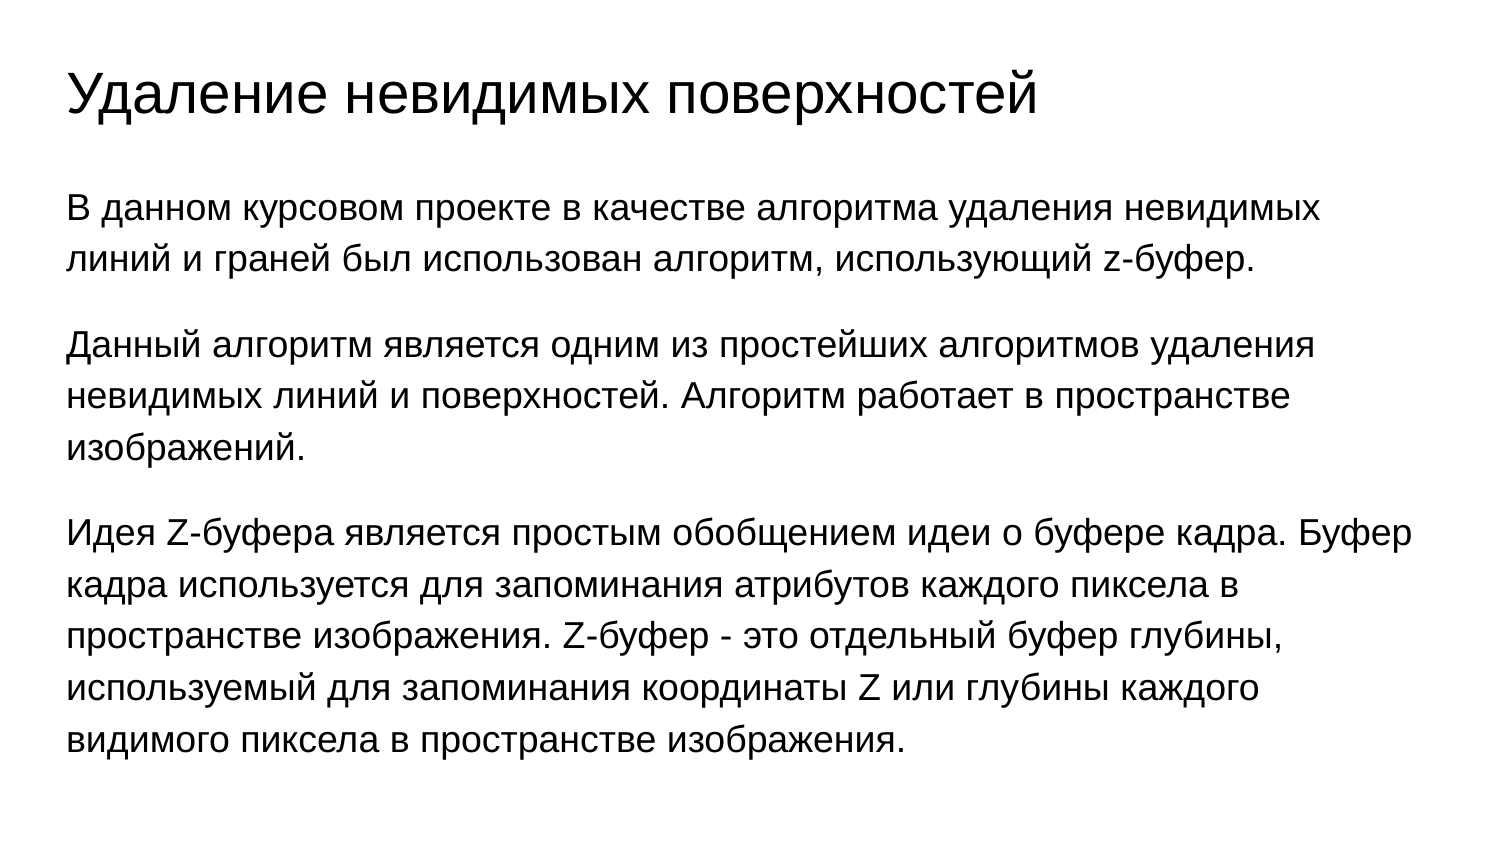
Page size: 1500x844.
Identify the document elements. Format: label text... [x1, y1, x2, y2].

title Удаление невидимых поверхностей [51, 40, 1449, 134]
list В данном курсовом проекте в качестве алгоритма удаления невидимых линий и граней был использован алгоритм, использующий z-буфер. Данный алгоритм является одним из простейших алгоритмов удаления невидимых линий и поверхностей. Алгоритм работает в пространстве изображений. Идея Z-буфера является простым обобщением идеи о буфере кадра. Буфер кадра используется для запоминания атрибутов каждого пиксела в пространстве изображения. Z-буфер - это отдельный буфер глубины, используемый для запоминания координаты Z или глубины каждого видимого пиксела в пространстве изображения. [51, 160, 1449, 788]
